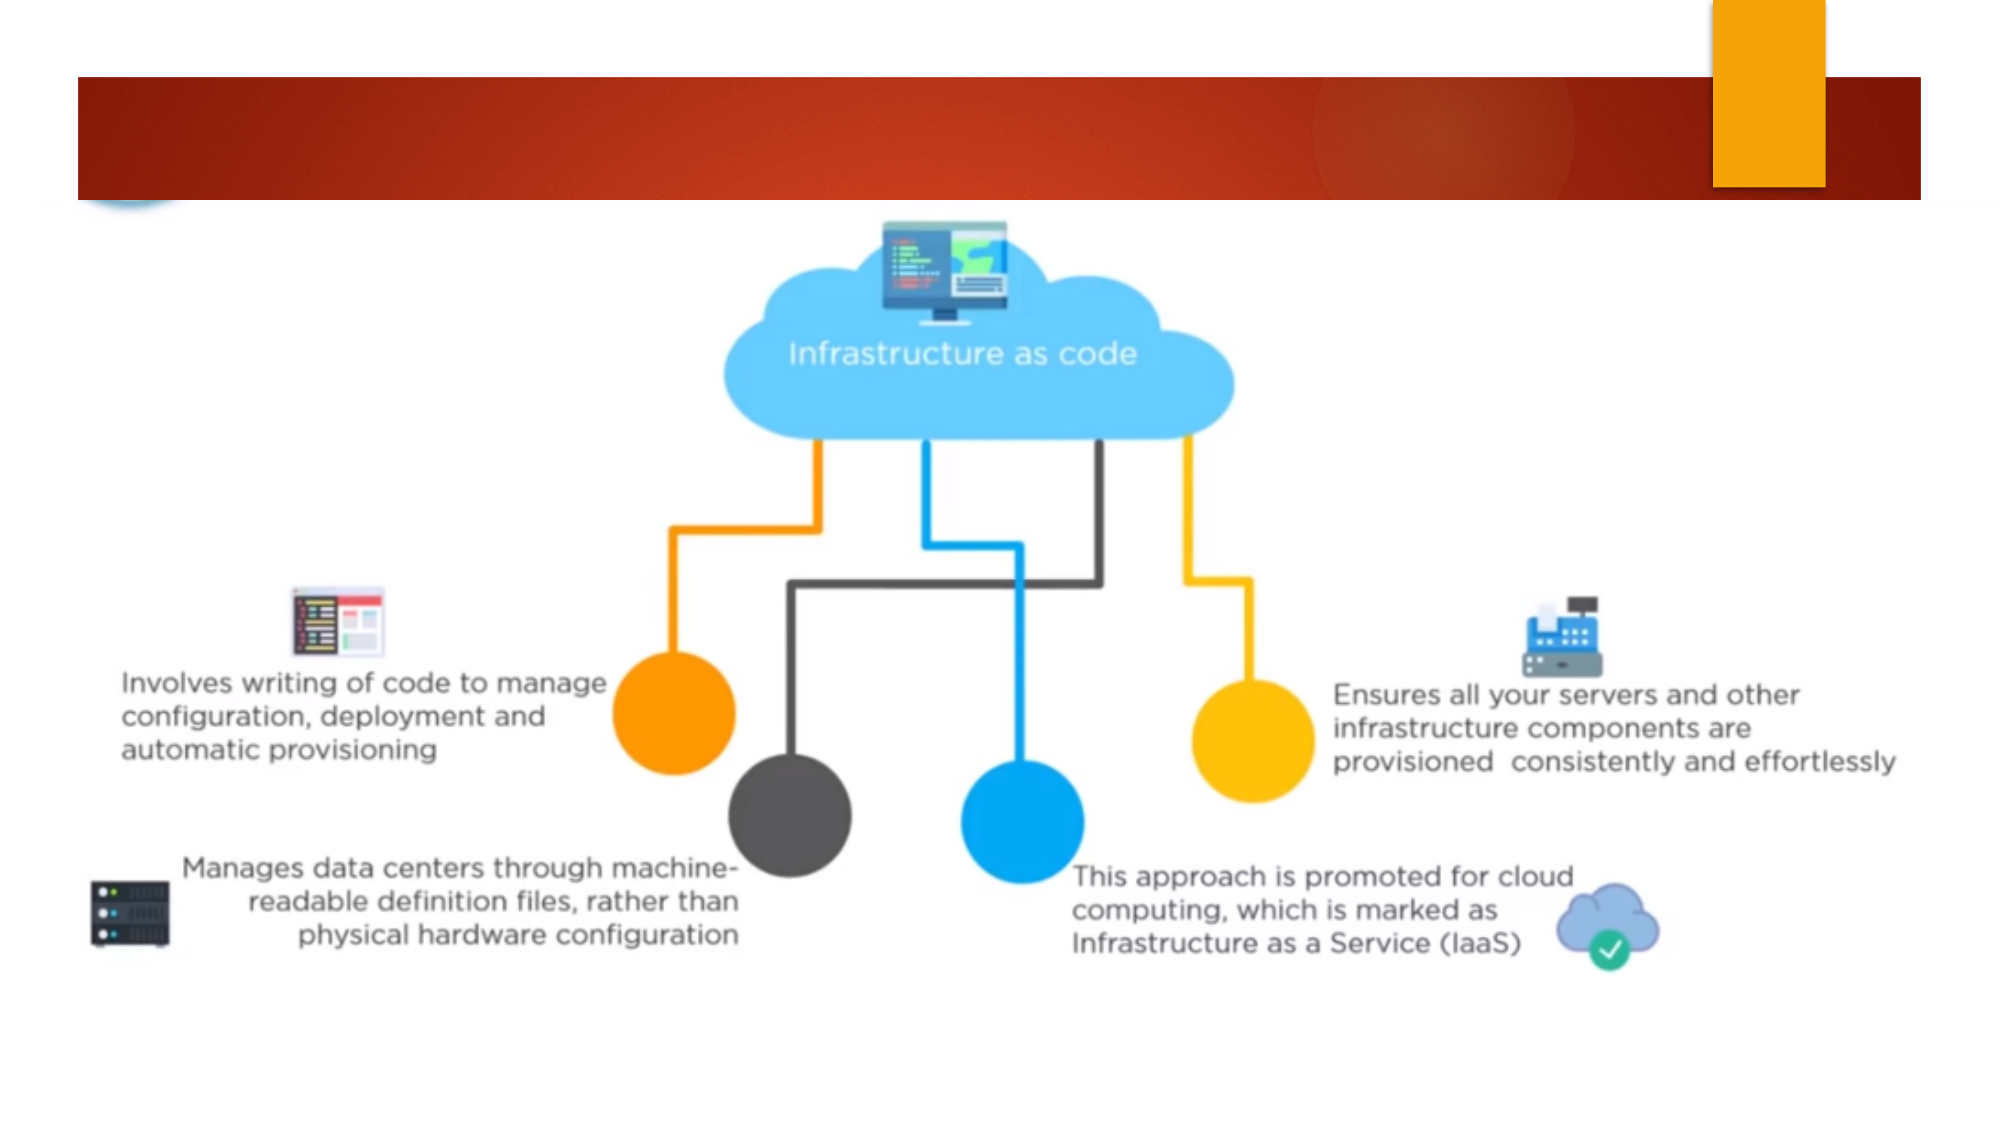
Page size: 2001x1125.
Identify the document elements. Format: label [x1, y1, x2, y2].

picture [18, 200, 2000, 1024]
